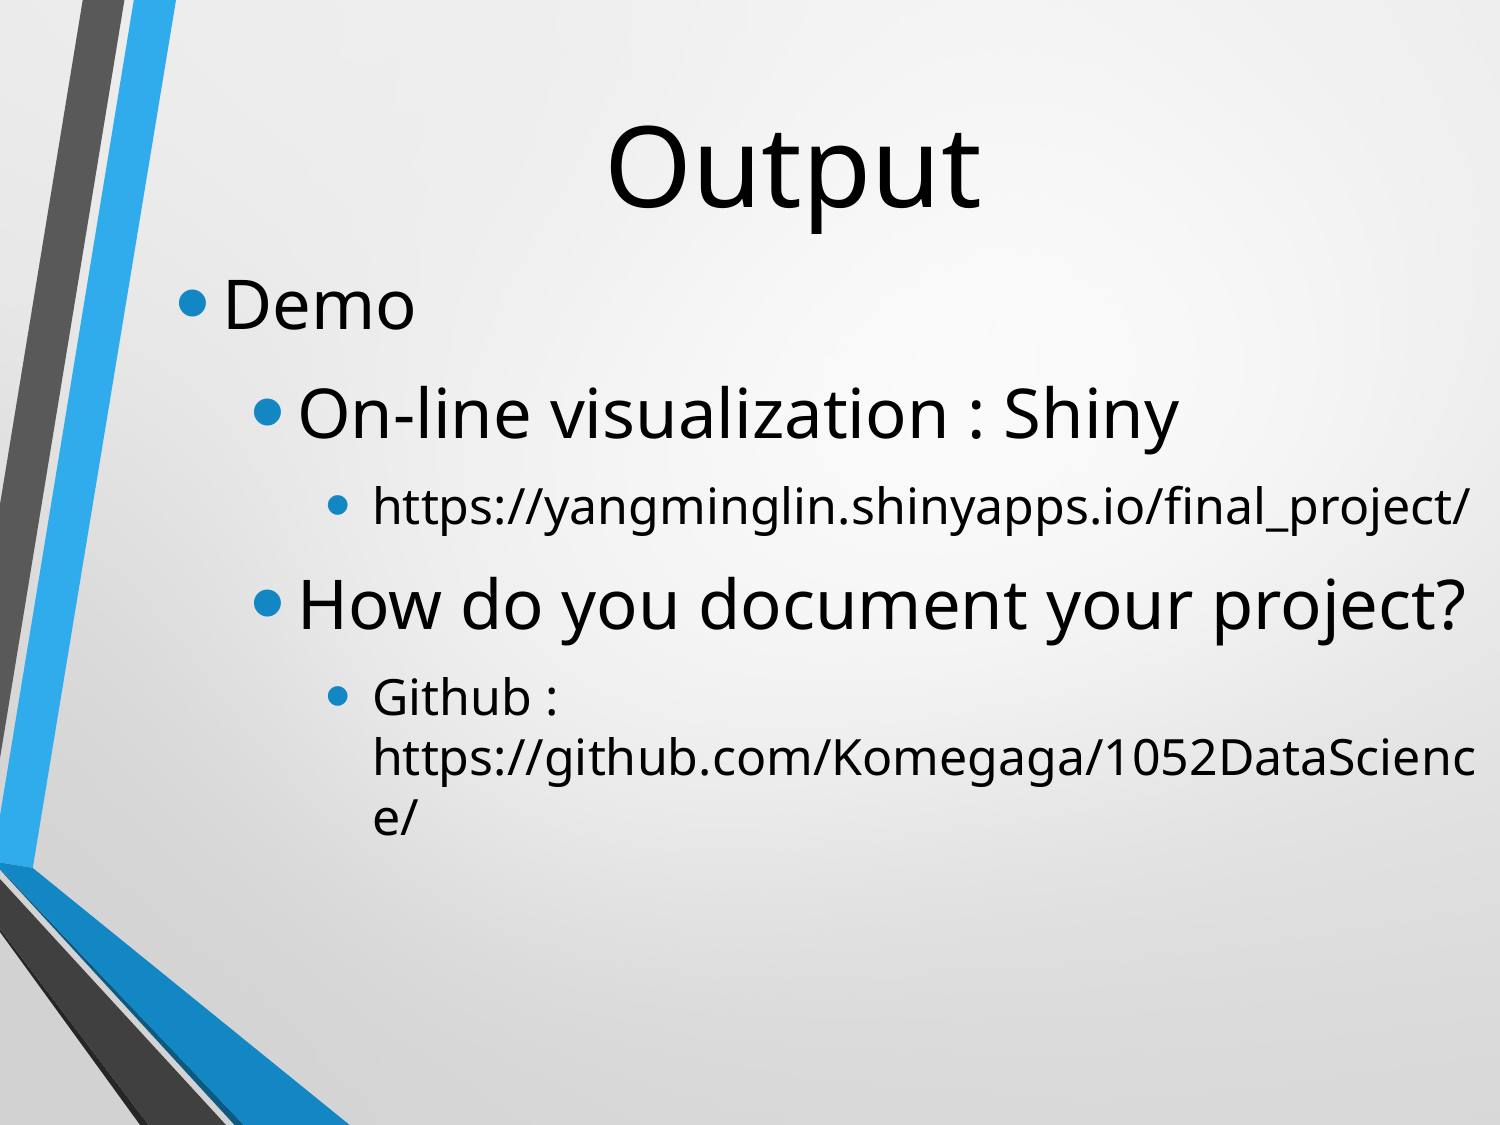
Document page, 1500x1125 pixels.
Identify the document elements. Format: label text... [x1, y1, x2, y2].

title Output [161, 0, 1425, 253]
list Demo On-line visualization : Shiny https://yangminglin.shinyapps.io/final_project/ How do you document your project? Github : https://github.com/Komegaga/1052DataScience/ [160, 253, 1500, 1117]
